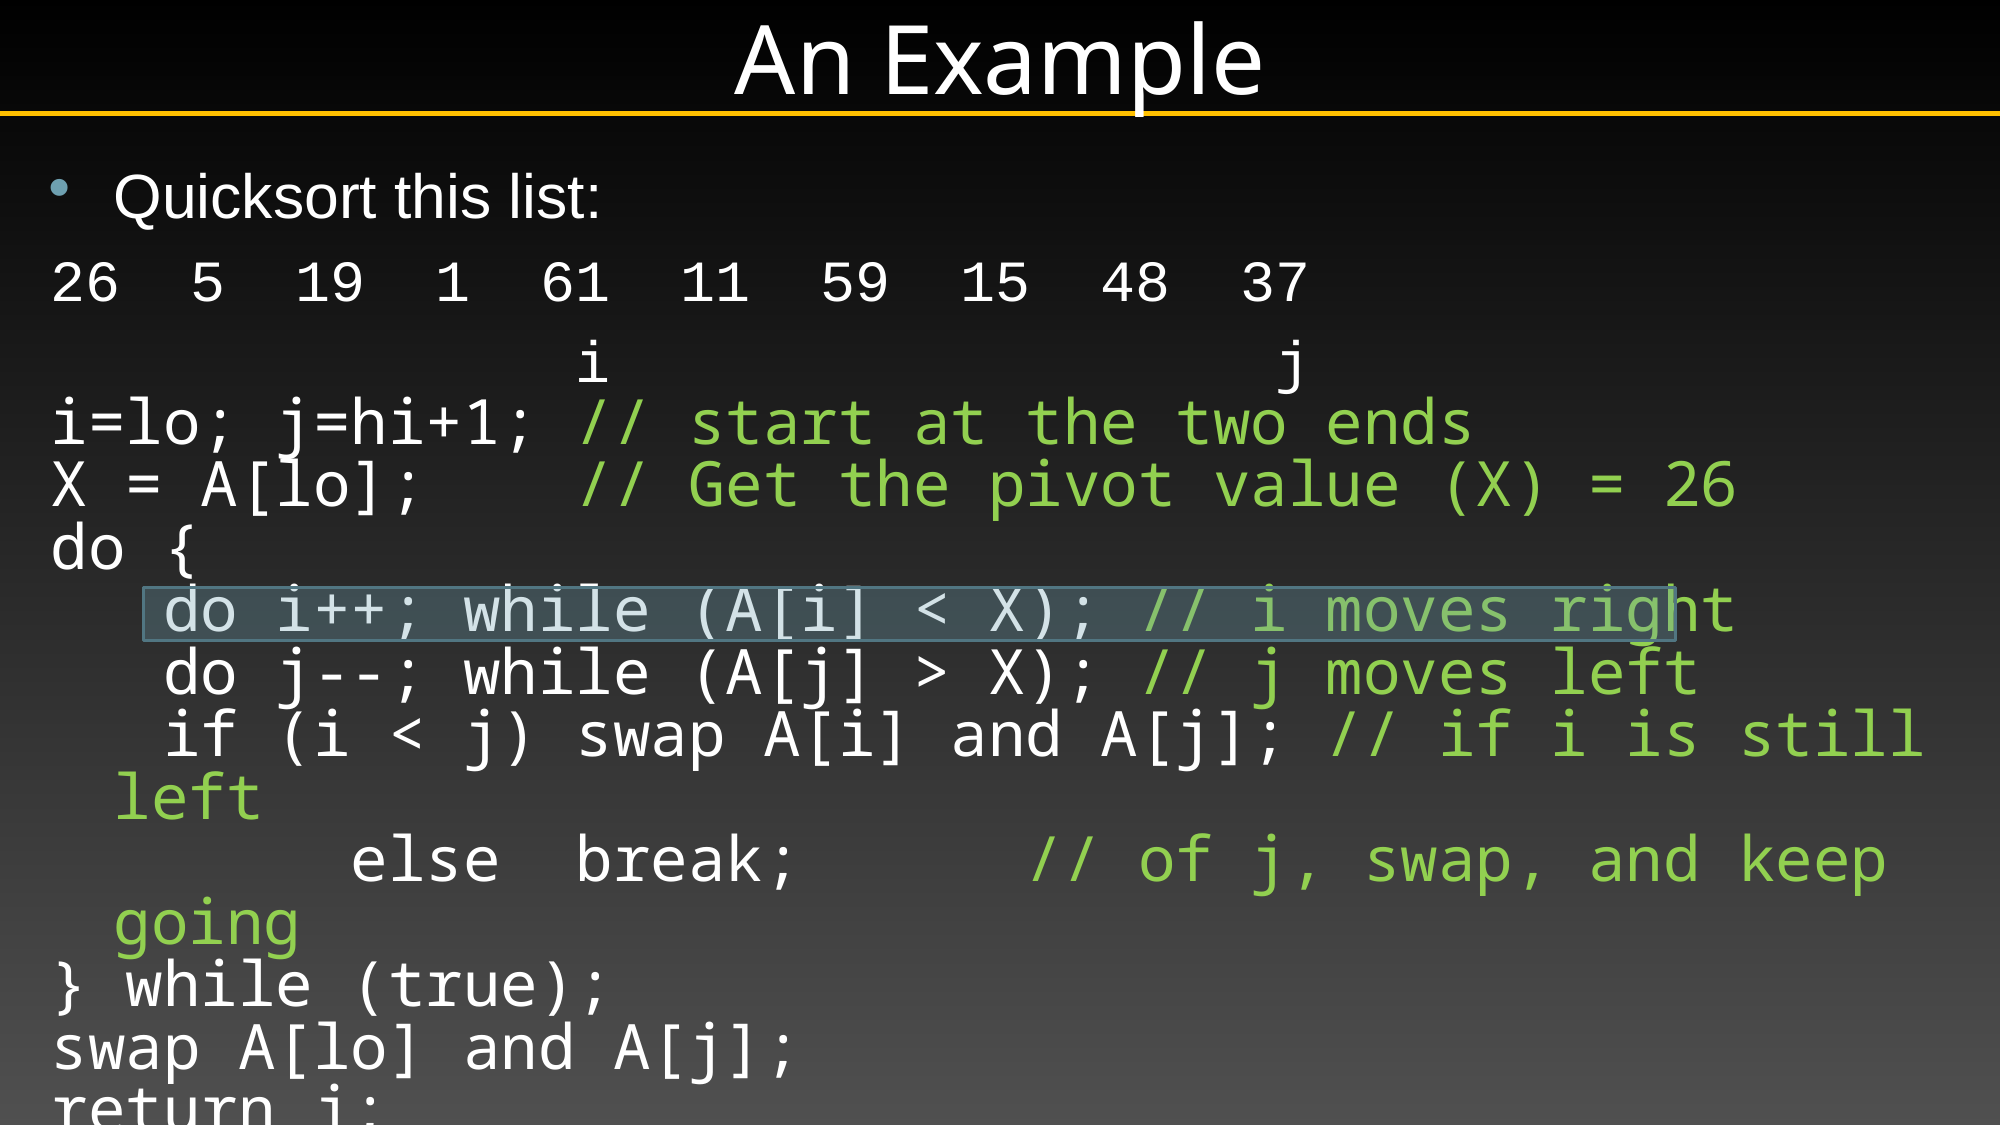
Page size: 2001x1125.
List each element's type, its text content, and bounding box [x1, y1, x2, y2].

text_box [142, 586, 1677, 642]
title An Example [249, 0, 1751, 113]
list Quicksort this list: 26 5 19 1 61 11 59 15 48 37 i j i=lo; j=hi+1; // start at the two ends X = A[lo]; // Get the pivot value (X) = 26 do { do i++; while (A[i] < X); // i moves right do j--; while (A[j] > X); // j moves left if (i < j) swap A[i] and A[j]; // if i is still left else break; // of j, swap, and keep going } while (true); swap A[lo] and A[j]; return j; [29, 148, 1977, 1069]
